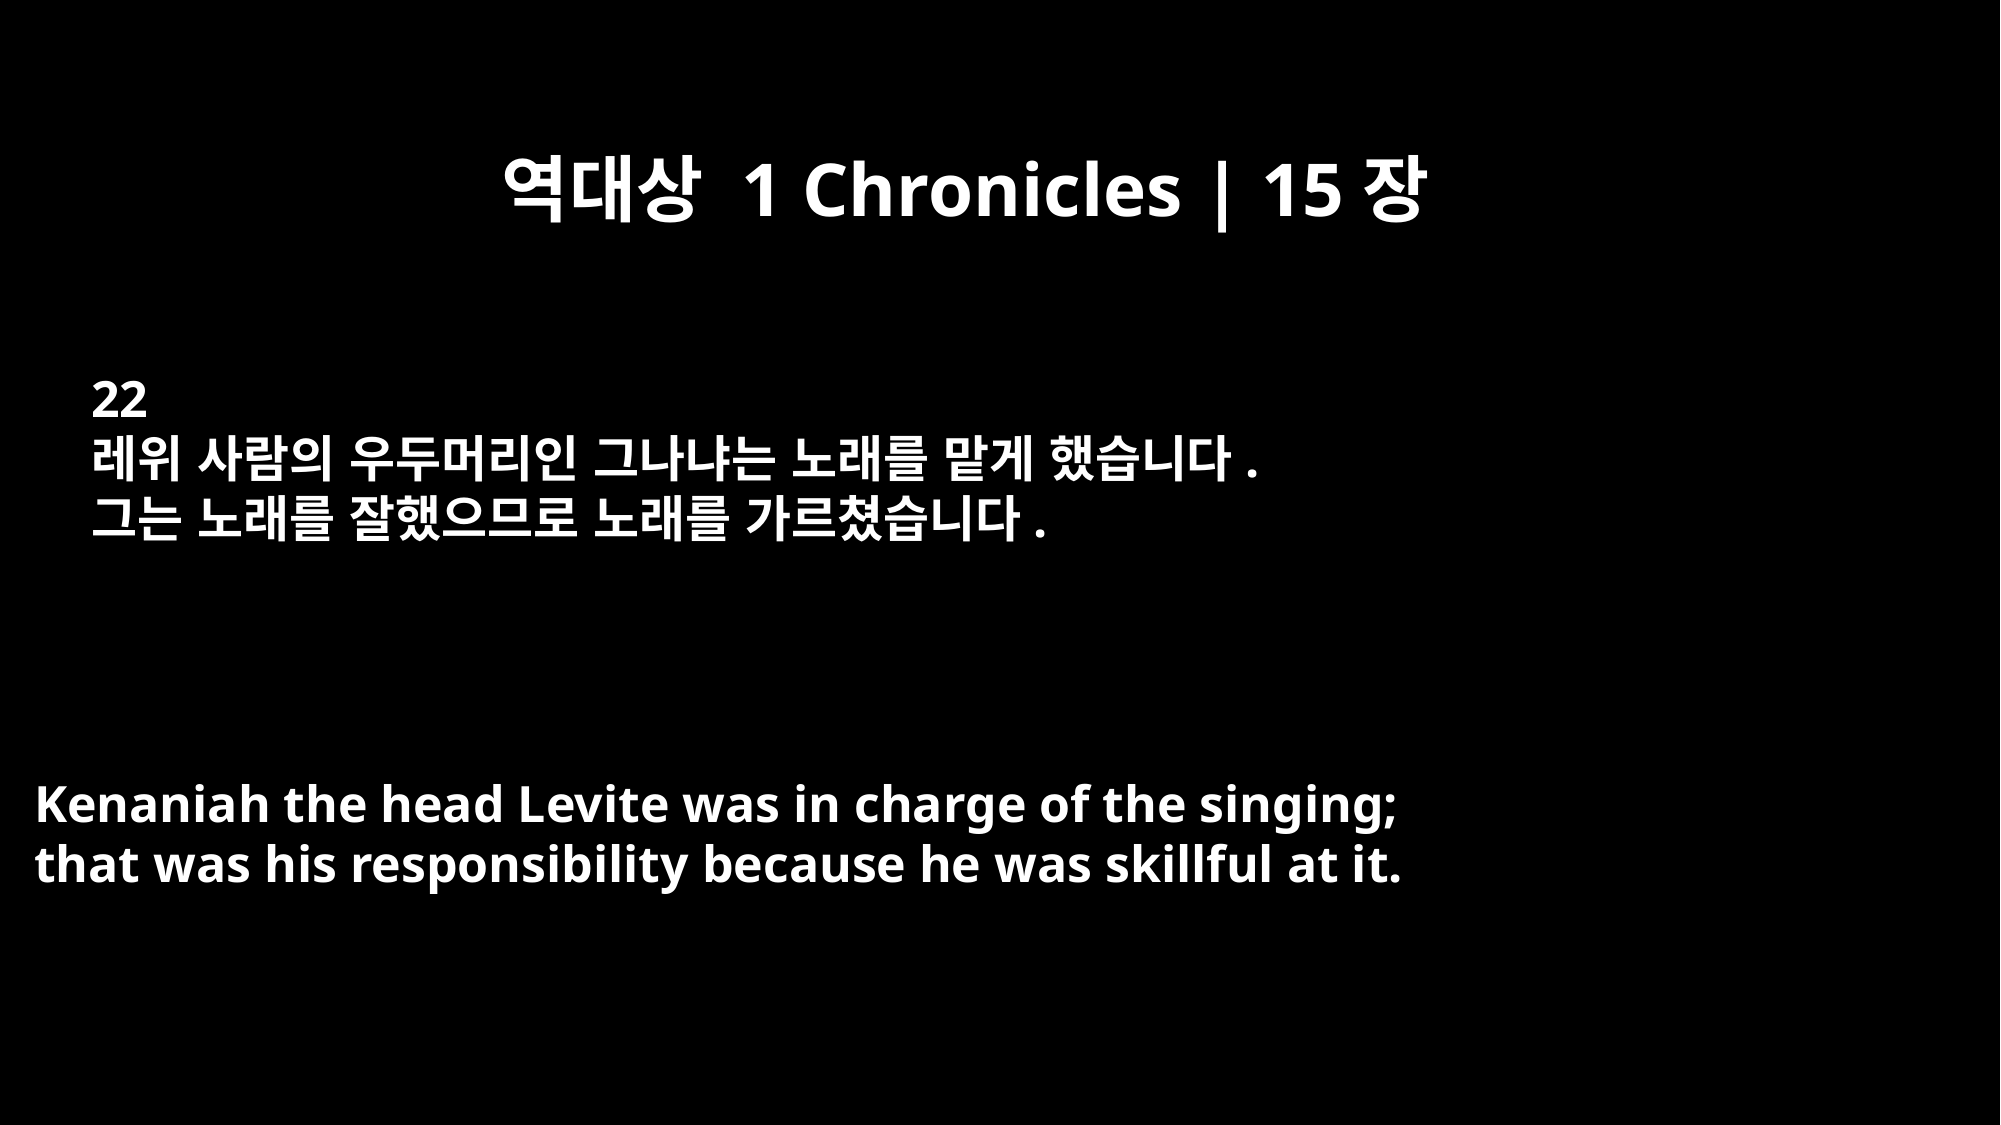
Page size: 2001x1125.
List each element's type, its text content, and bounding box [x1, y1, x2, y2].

text_box 22 레위 사람의 우두머리인 그나냐는 노래를 맡게 했습니다. 그는 노래를 잘했으므로 노래를 가르쳤습니다. [76, 359, 1275, 555]
text_box 역대상 1 Chronicles | 15장 [487, 136, 1445, 239]
text_box Kenaniah the head Levite was in charge of the singing; that was his responsibility because he was skillful at it. [19, 764, 1419, 900]
